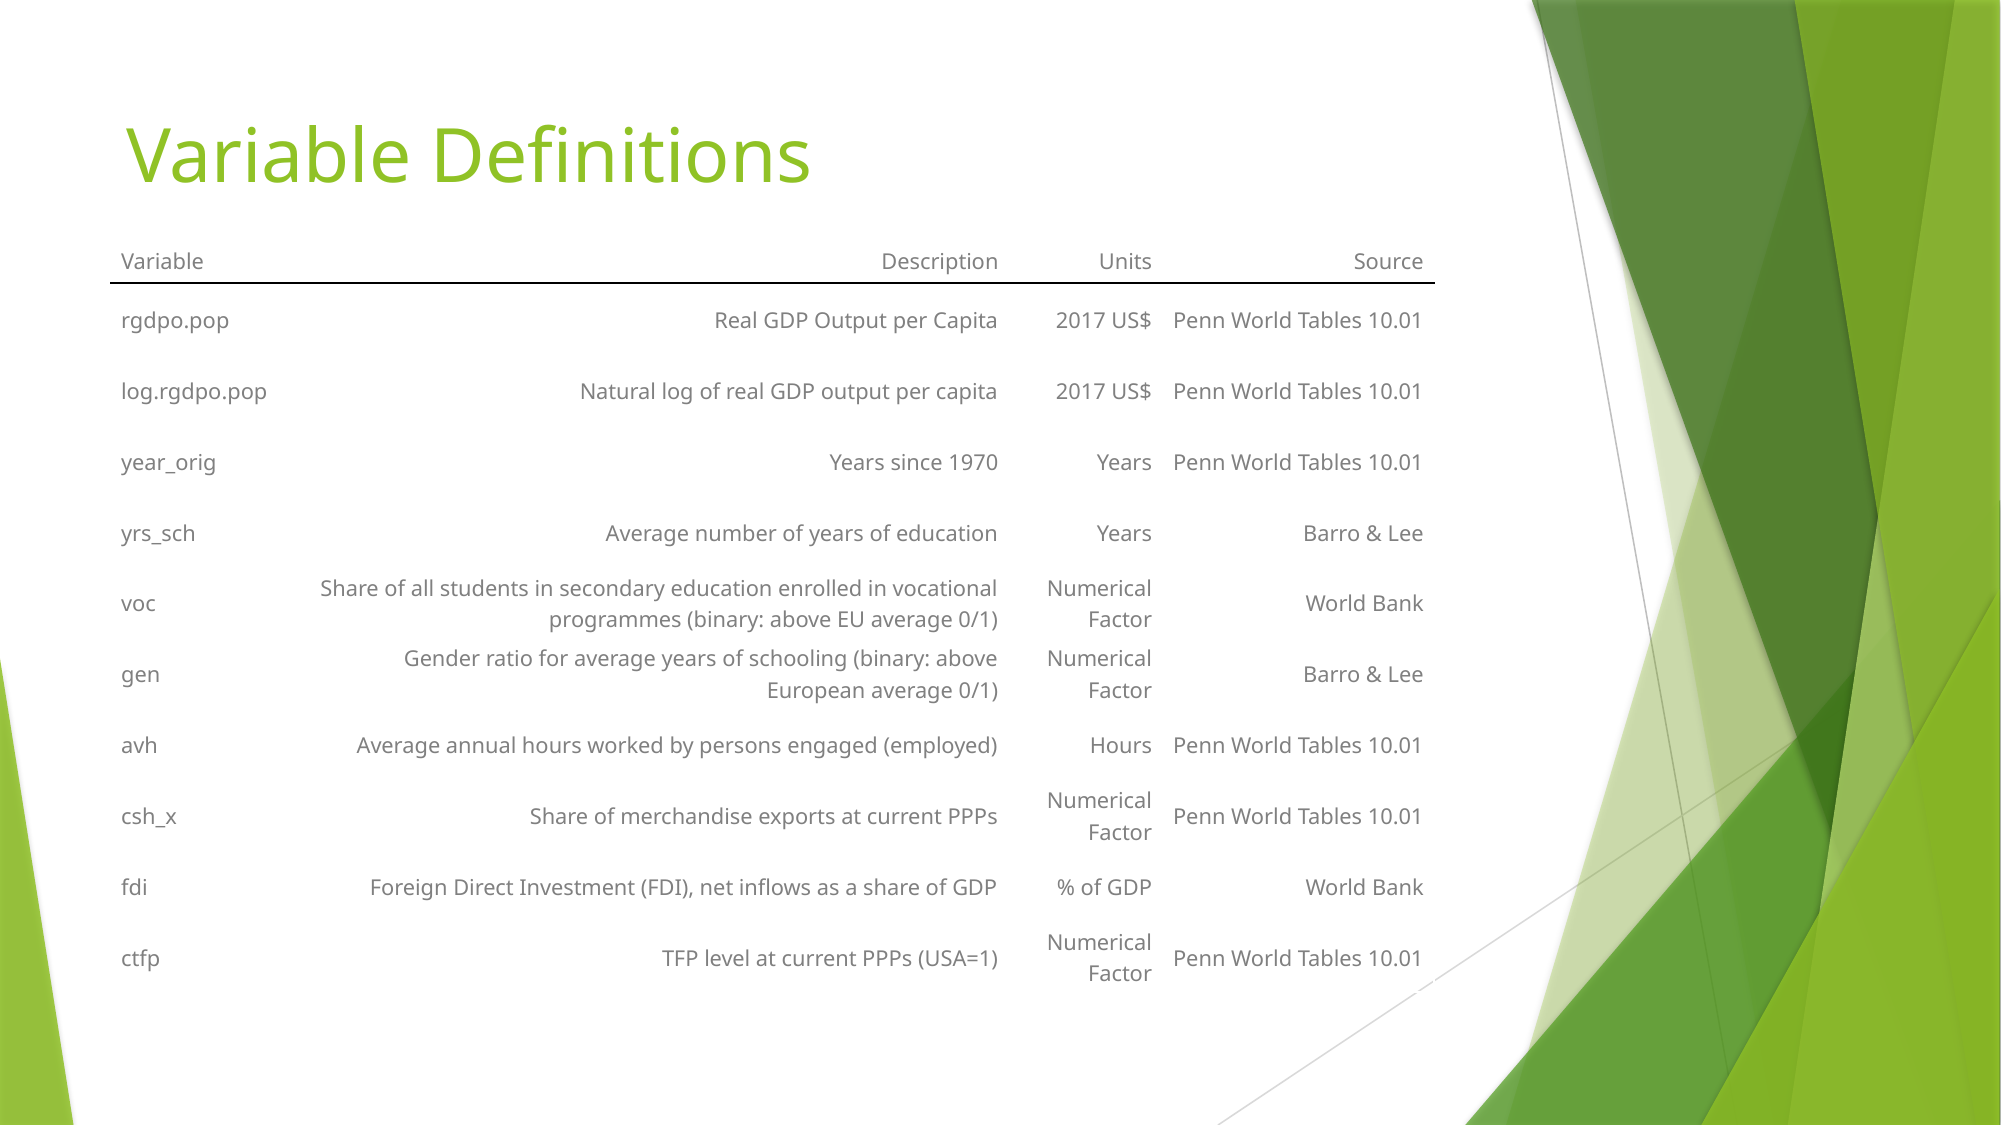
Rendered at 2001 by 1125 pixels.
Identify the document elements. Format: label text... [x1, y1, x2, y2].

table_cell Average annual hours worked by persons engaged (employed) [301, 709, 1008, 779]
table_cell Gender ratio for average years of schooling (binary: above European average 0/1) [301, 639, 1008, 708]
table_cell Barro & Lee [1163, 639, 1433, 708]
table_cell avh [112, 709, 299, 779]
table_cell Average number of years of education [301, 497, 1008, 566]
table_cell Share of merchandise exports at current PPPs [301, 780, 1008, 849]
table_cell World Bank [1163, 851, 1433, 920]
table_cell Foreign Direct Investment (FDI), net inflows as a share of GDP [301, 851, 1008, 920]
table_cell Numerical Factor [1010, 639, 1161, 708]
table_cell TFP level at current PPPs (USA=1) [301, 922, 1008, 991]
table_cell Penn World Tables 10.01 [1163, 284, 1433, 353]
title Variable Definitions [111, 99, 1522, 317]
table_cell 2017 US$ [1010, 284, 1161, 353]
table_cell Share of all students in secondary education enrolled in vocational programmes (binary: above EU average 0/1) [301, 568, 1008, 637]
table_cell Natural log of real GDP output per capita [301, 355, 1008, 424]
table_cell voc [112, 568, 299, 637]
table_cell log.rgdpo.pop [112, 355, 299, 424]
table_cell Numerical Factor [1010, 922, 1161, 991]
table_cell Penn World Tables 10.01 [1163, 922, 1433, 991]
table_header Variable [112, 237, 299, 282]
table_cell Hours [1010, 709, 1161, 779]
table_cell Penn World Tables 10.01 [1163, 709, 1433, 779]
table_cell Years [1010, 497, 1161, 566]
table_cell World Bank [1163, 568, 1433, 637]
table_cell Penn World Tables 10.01 [1163, 355, 1433, 424]
table_cell Barro & Lee [1163, 497, 1433, 566]
table_cell year_orig [112, 426, 299, 495]
table_cell csh_x [112, 780, 299, 849]
table_cell % of GDP [1010, 851, 1161, 920]
table_cell Numerical Factor [1010, 780, 1161, 849]
table_cell Numerical Factor [1010, 568, 1161, 637]
table_cell Years [1010, 426, 1161, 495]
table_header Source [1163, 237, 1433, 282]
table_cell Penn World Tables 10.01 [1163, 780, 1433, 849]
table_cell Real GDP Output per Capita [301, 284, 1008, 353]
table_cell yrs_sch [112, 497, 299, 566]
table_cell rgdpo.pop [112, 284, 299, 353]
table_cell 2017 US$ [1010, 355, 1161, 424]
table_header Description [301, 237, 1008, 282]
table_cell gen [112, 639, 299, 708]
table_cell Penn World Tables 10.01 [1163, 426, 1433, 495]
table_cell ctfp [112, 922, 299, 991]
table_header Units [1010, 237, 1161, 282]
table_cell fdi [112, 851, 299, 920]
table_cell Years since 1970 [301, 426, 1008, 495]
